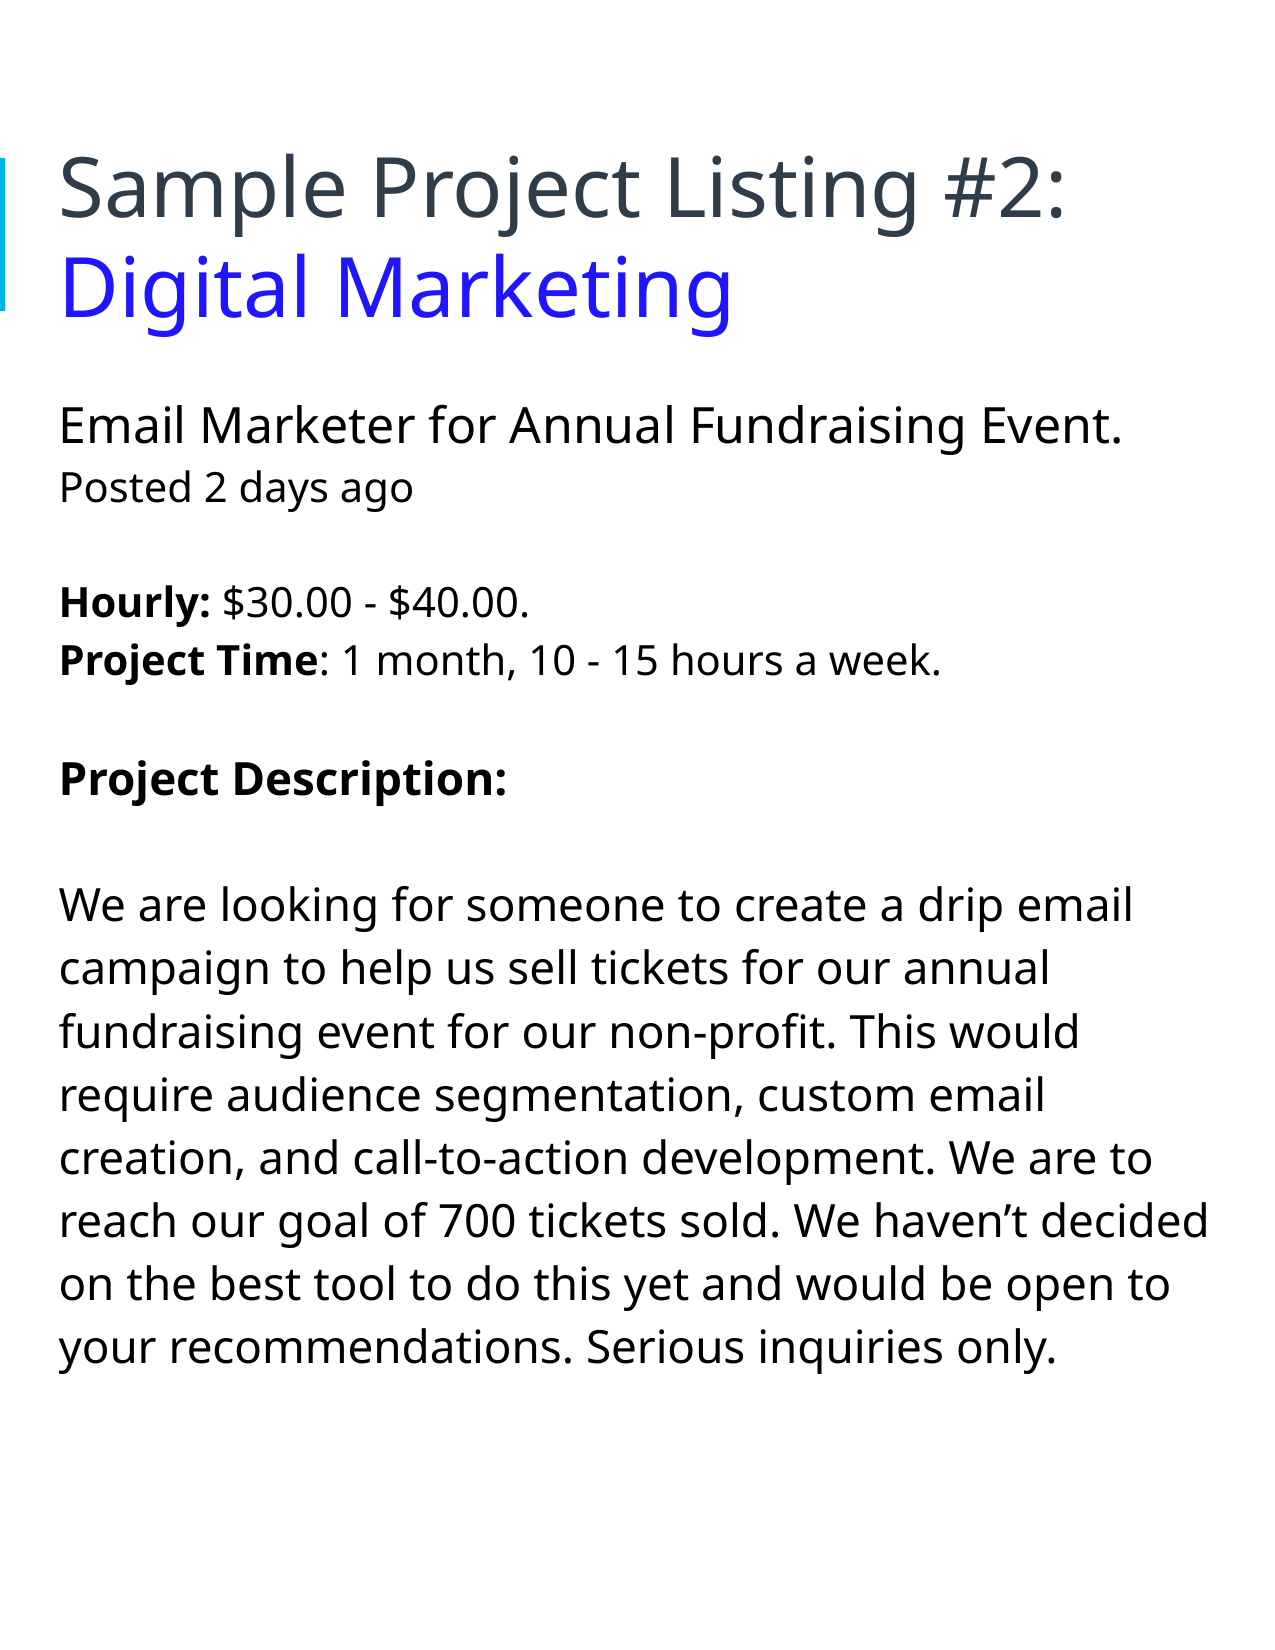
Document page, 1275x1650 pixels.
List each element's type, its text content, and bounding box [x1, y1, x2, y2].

list Email Marketer for Annual Fundraising Event. Posted 2 days ago Hourly: $30.00 - $40.00. Project Time: 1 month, 10 - 15 hours a week. Project Description: We are looking for someone to create a drip email campaign to help us sell tickets for our annual fundraising event for our non-profit. This would require audience segmentation, custom email creation, and call-to-action development. We are to reach our goal of 700 tickets sold. We haven’t decided on the best tool to do this yet and would be open to your recommendations. Serious inquiries only. [43, 369, 1232, 1394]
title Sample Project Listing #2: Digital Marketing [43, 142, 1232, 327]
